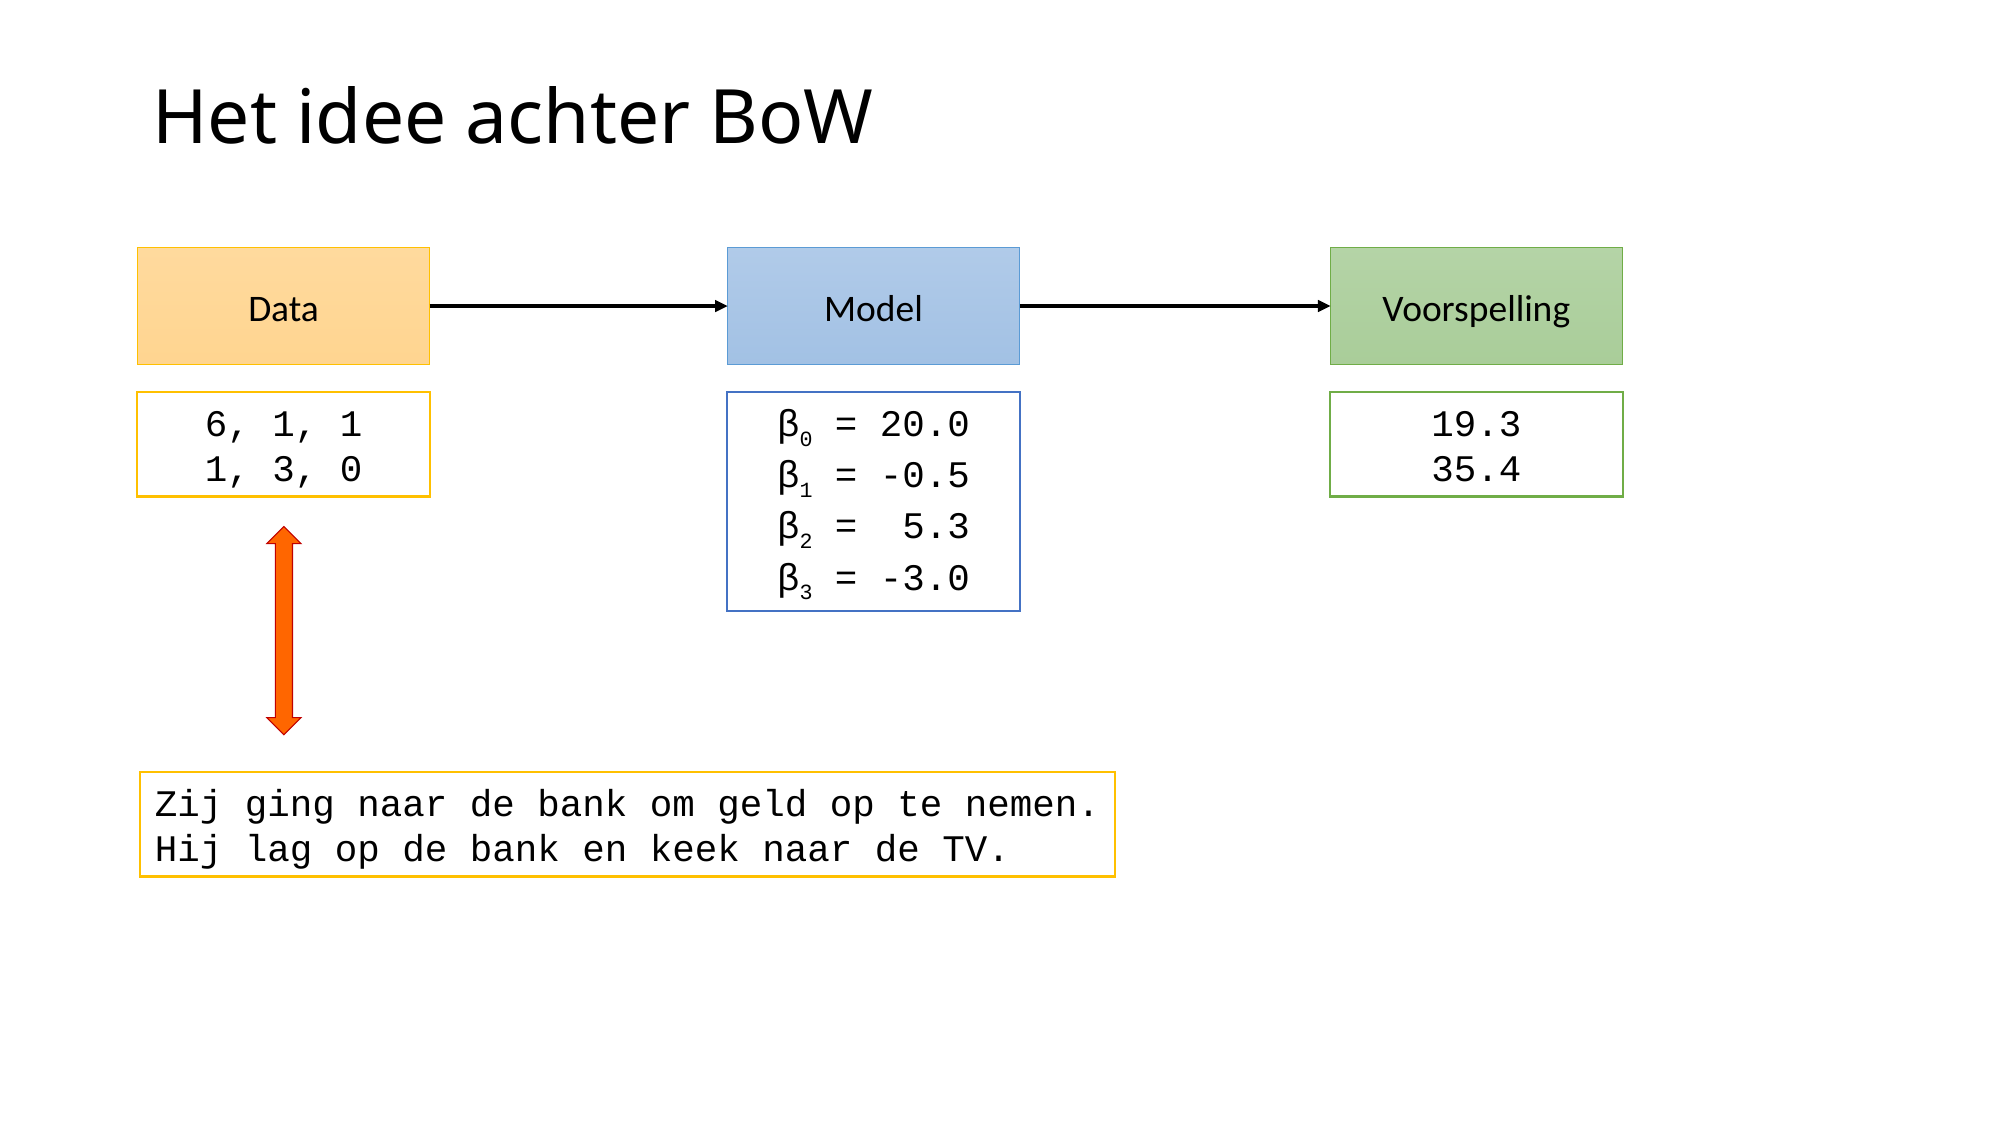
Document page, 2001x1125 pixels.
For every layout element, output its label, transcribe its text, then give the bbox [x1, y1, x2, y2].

text_box Model [727, 247, 1020, 365]
text_box β0 = 20.0 β1 = -0.5 β2 = 5.3 β3 = -3.0 [726, 391, 1021, 612]
title Het idee achter BoW [137, 59, 1863, 178]
text_box 19.3 35.4 [1329, 391, 1624, 498]
text_box [265, 525, 303, 736]
text_box Data [137, 247, 430, 365]
text_box Voorspelling [1330, 247, 1623, 365]
text_box Zij ging naar de bank om geld op te nemen. Hij lag op de bank en keek naar de TV. [139, 771, 1116, 878]
text_box 6, 1, 1 1, 3, 0 [136, 391, 431, 498]
